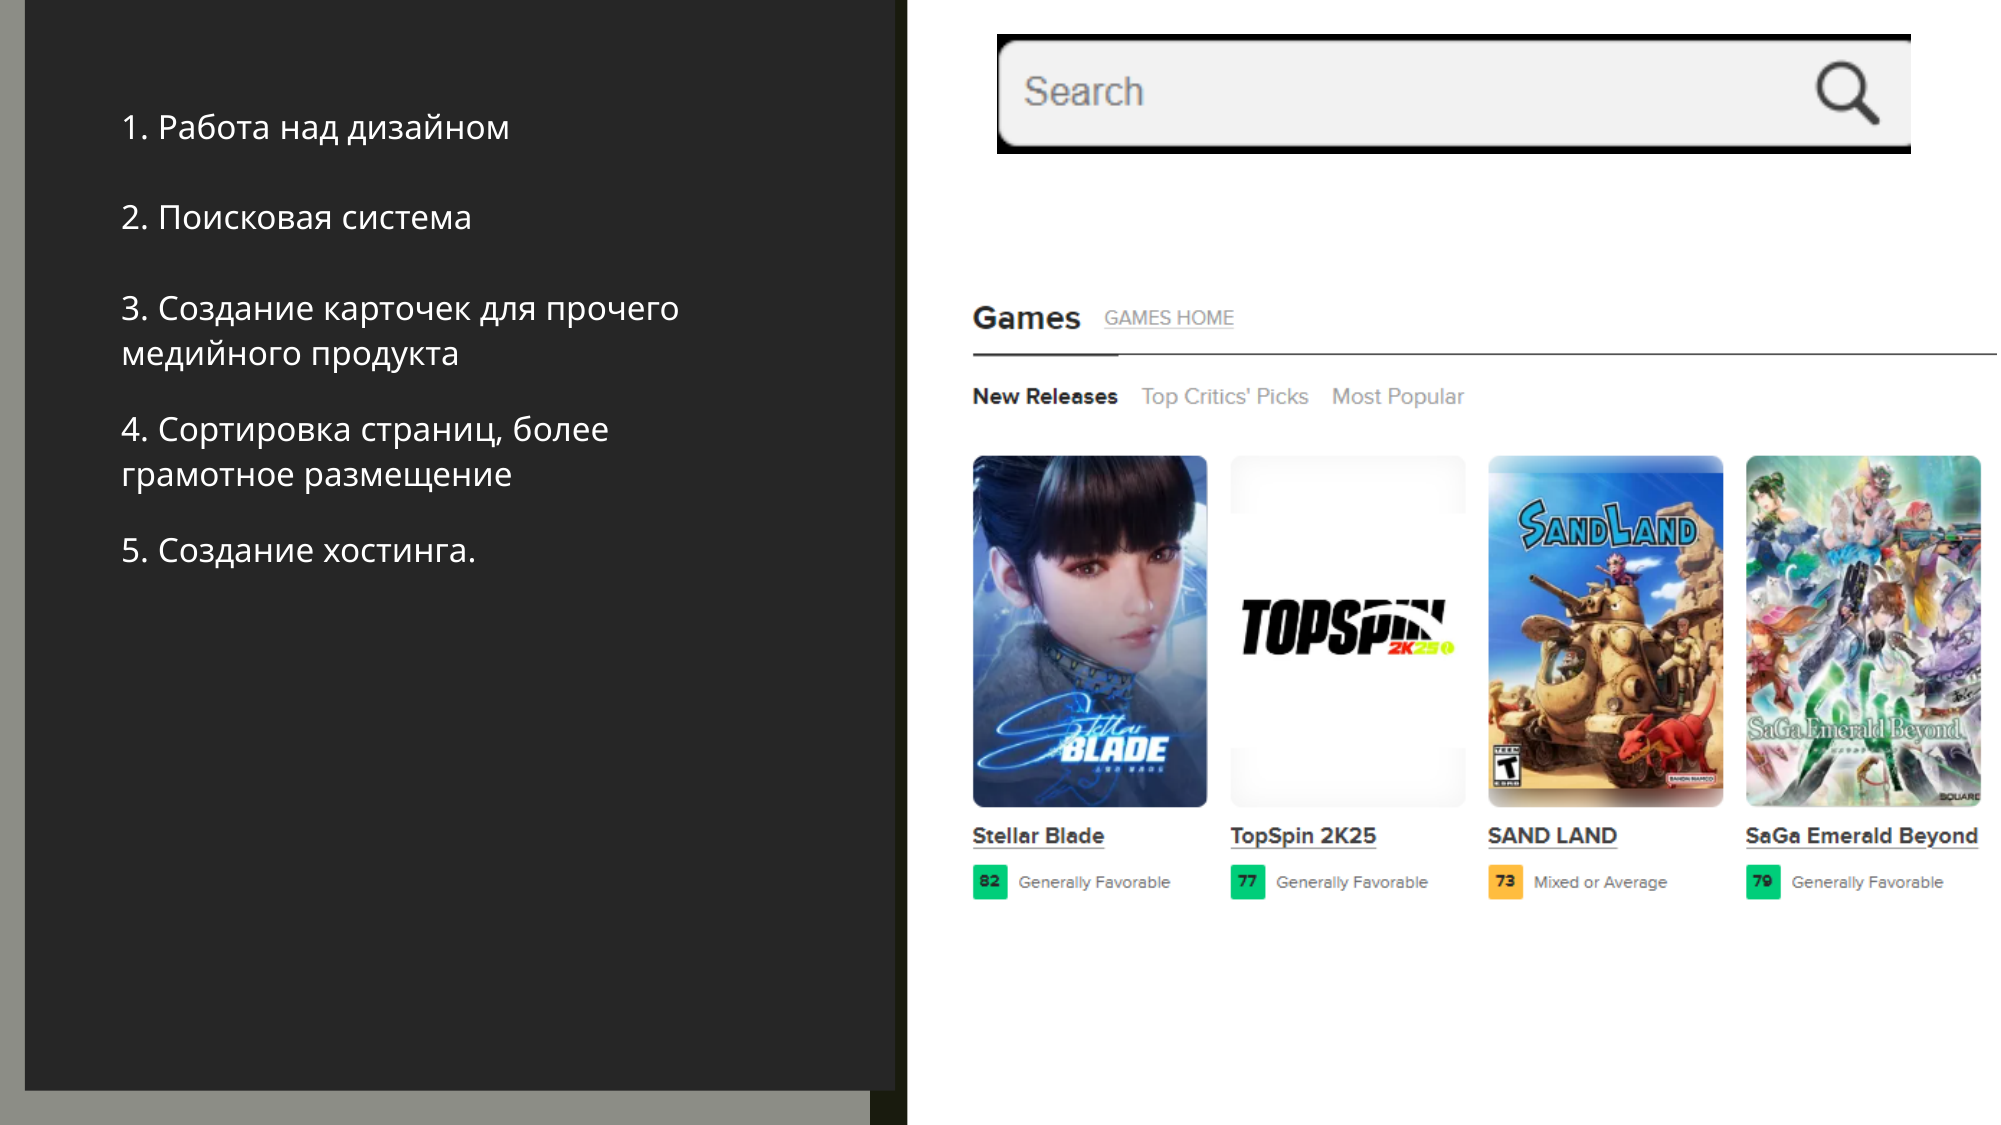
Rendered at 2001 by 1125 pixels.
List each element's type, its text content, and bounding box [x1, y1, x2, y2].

text_box [22, 0, 898, 1093]
picture [910, 250, 1997, 914]
list 1. Работа над дизайном 2. Поисковая система 3. Создание карточек для прочего медийного продукта 4. Сортировка страниц, более грамотное размещение 5. Создание хостинга. [106, 93, 752, 963]
picture [997, 34, 1911, 154]
